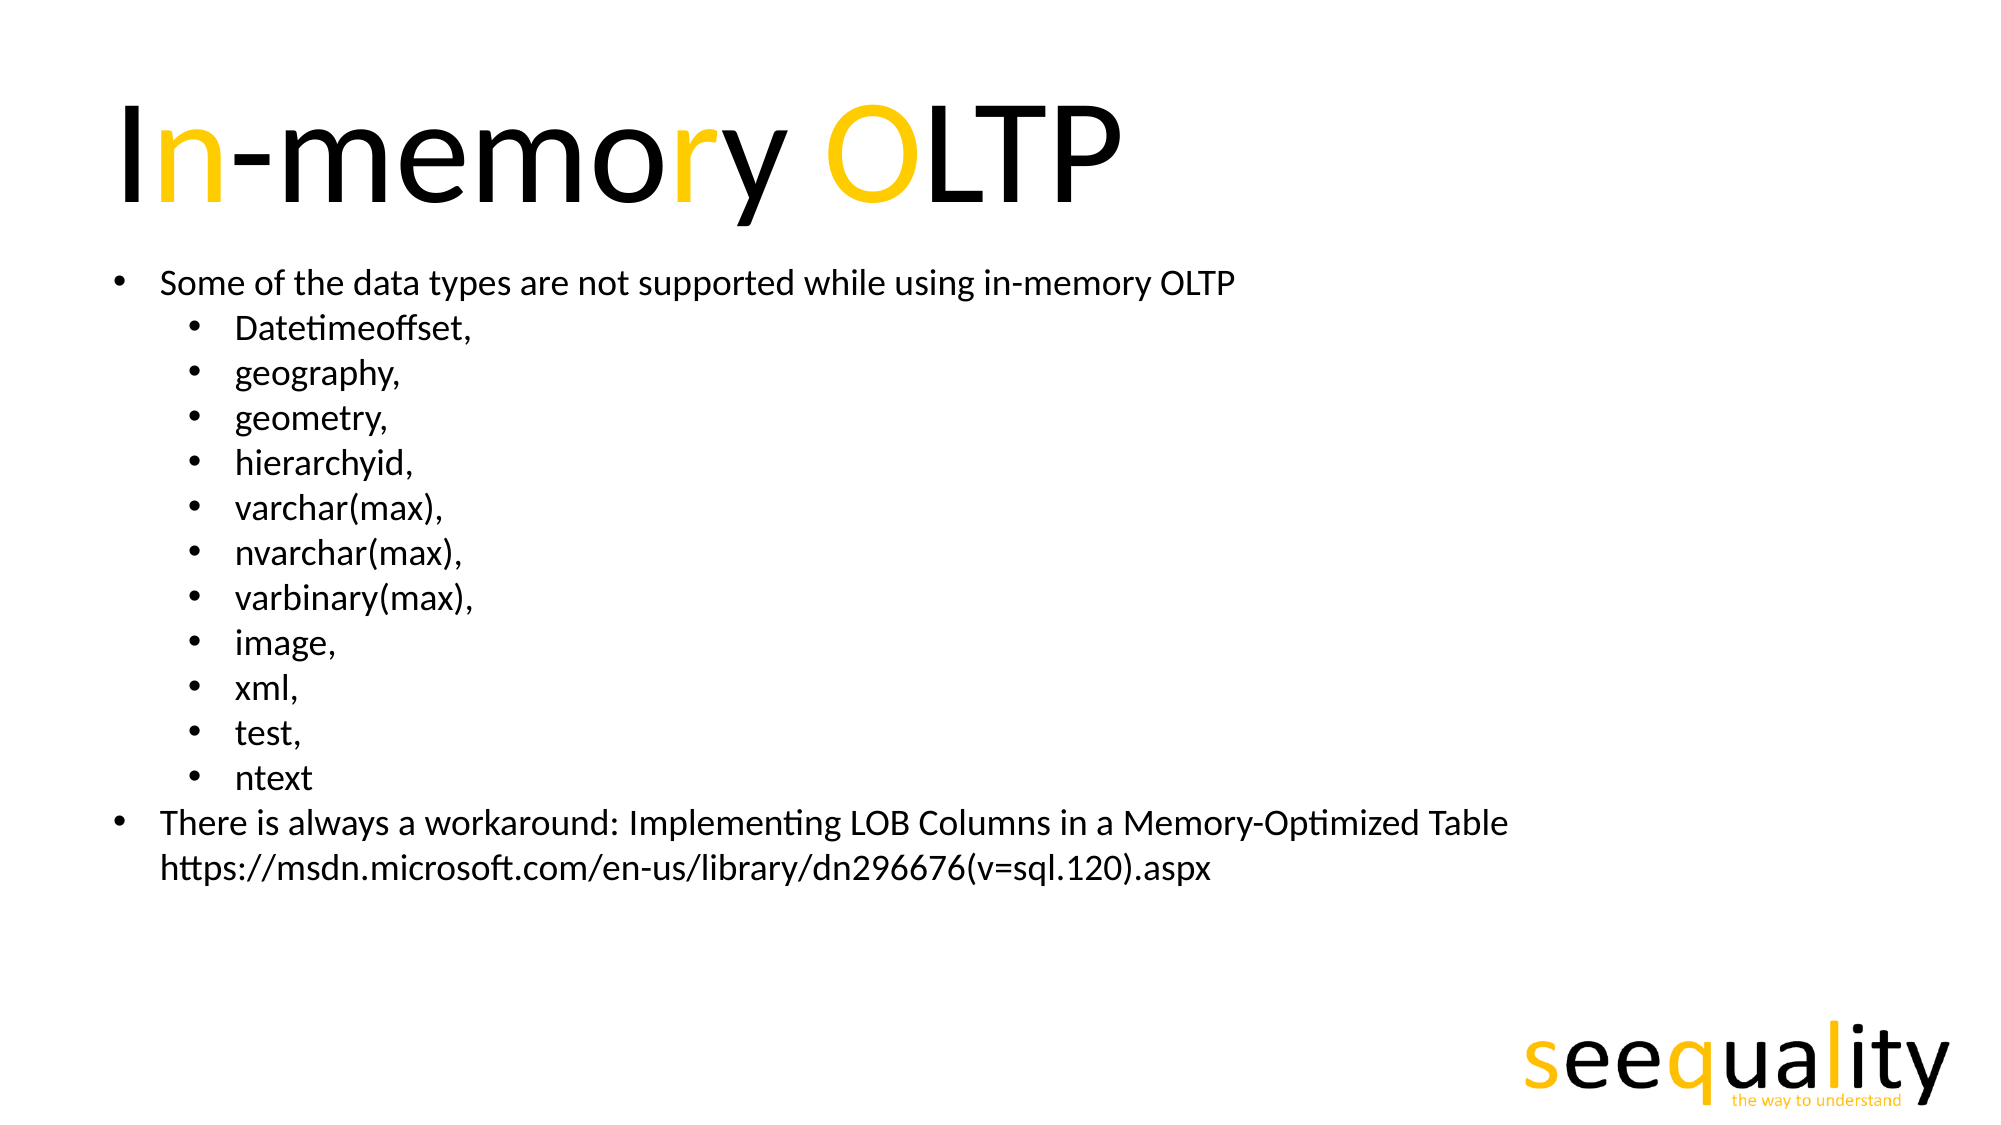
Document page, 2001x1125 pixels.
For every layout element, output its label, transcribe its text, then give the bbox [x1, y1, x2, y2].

text_box Some of the data types are not supported while using in-memory OLTP Datetimeoffset, geography, geometry, hierarchyid, varchar(max), nvarchar(max), varbinary(max), image, xml, test, ntext There is always a workaround: Implementing LOB Columns in a Memory-Optimized Table https://msdn.microsoft.com/en-us/library/dn296676(v=sql.120).aspx [98, 250, 1959, 896]
text_box In-memory OLTP [98, 44, 1666, 240]
picture [1522, 1018, 1954, 1112]
